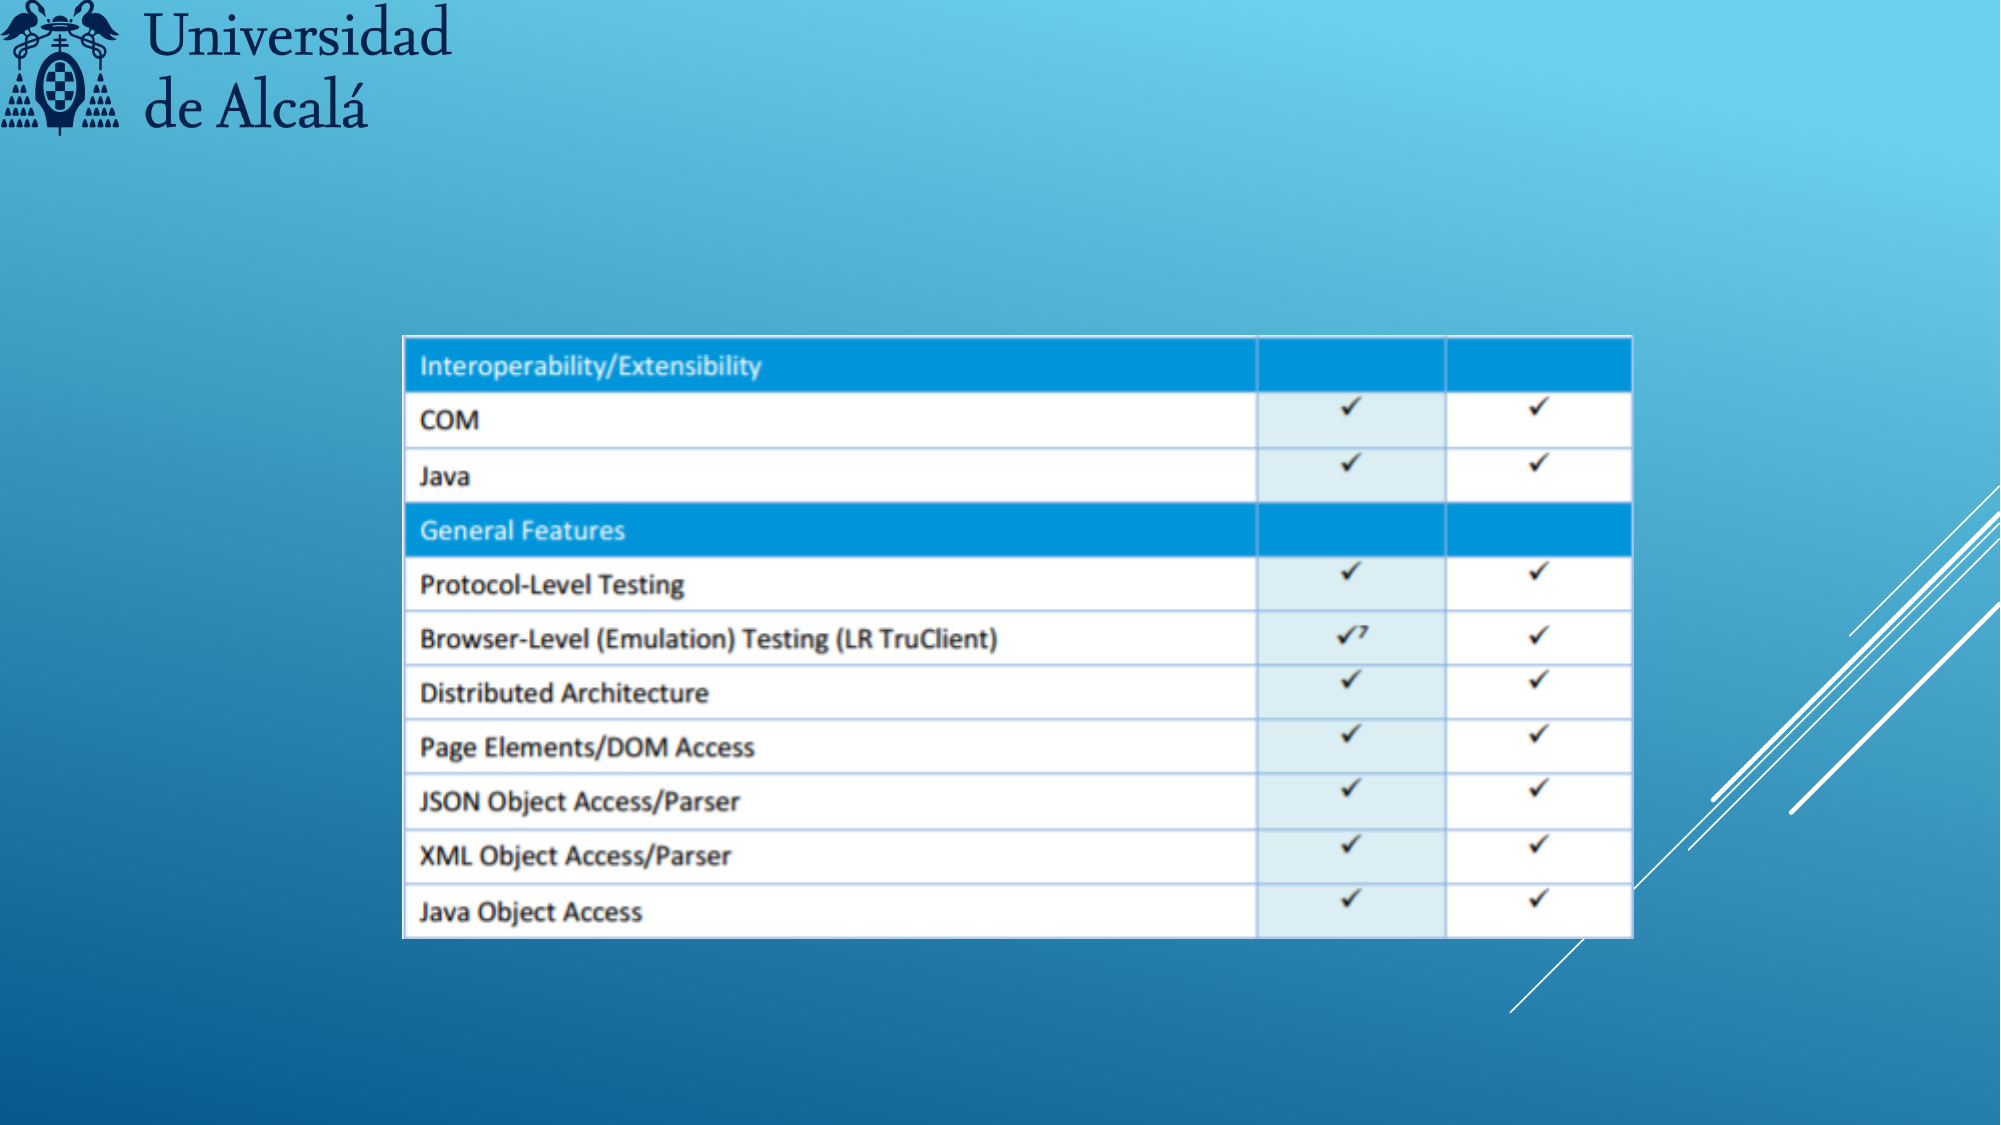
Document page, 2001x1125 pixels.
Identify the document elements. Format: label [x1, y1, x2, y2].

picture [0, 0, 452, 136]
picture [402, 335, 1634, 939]
